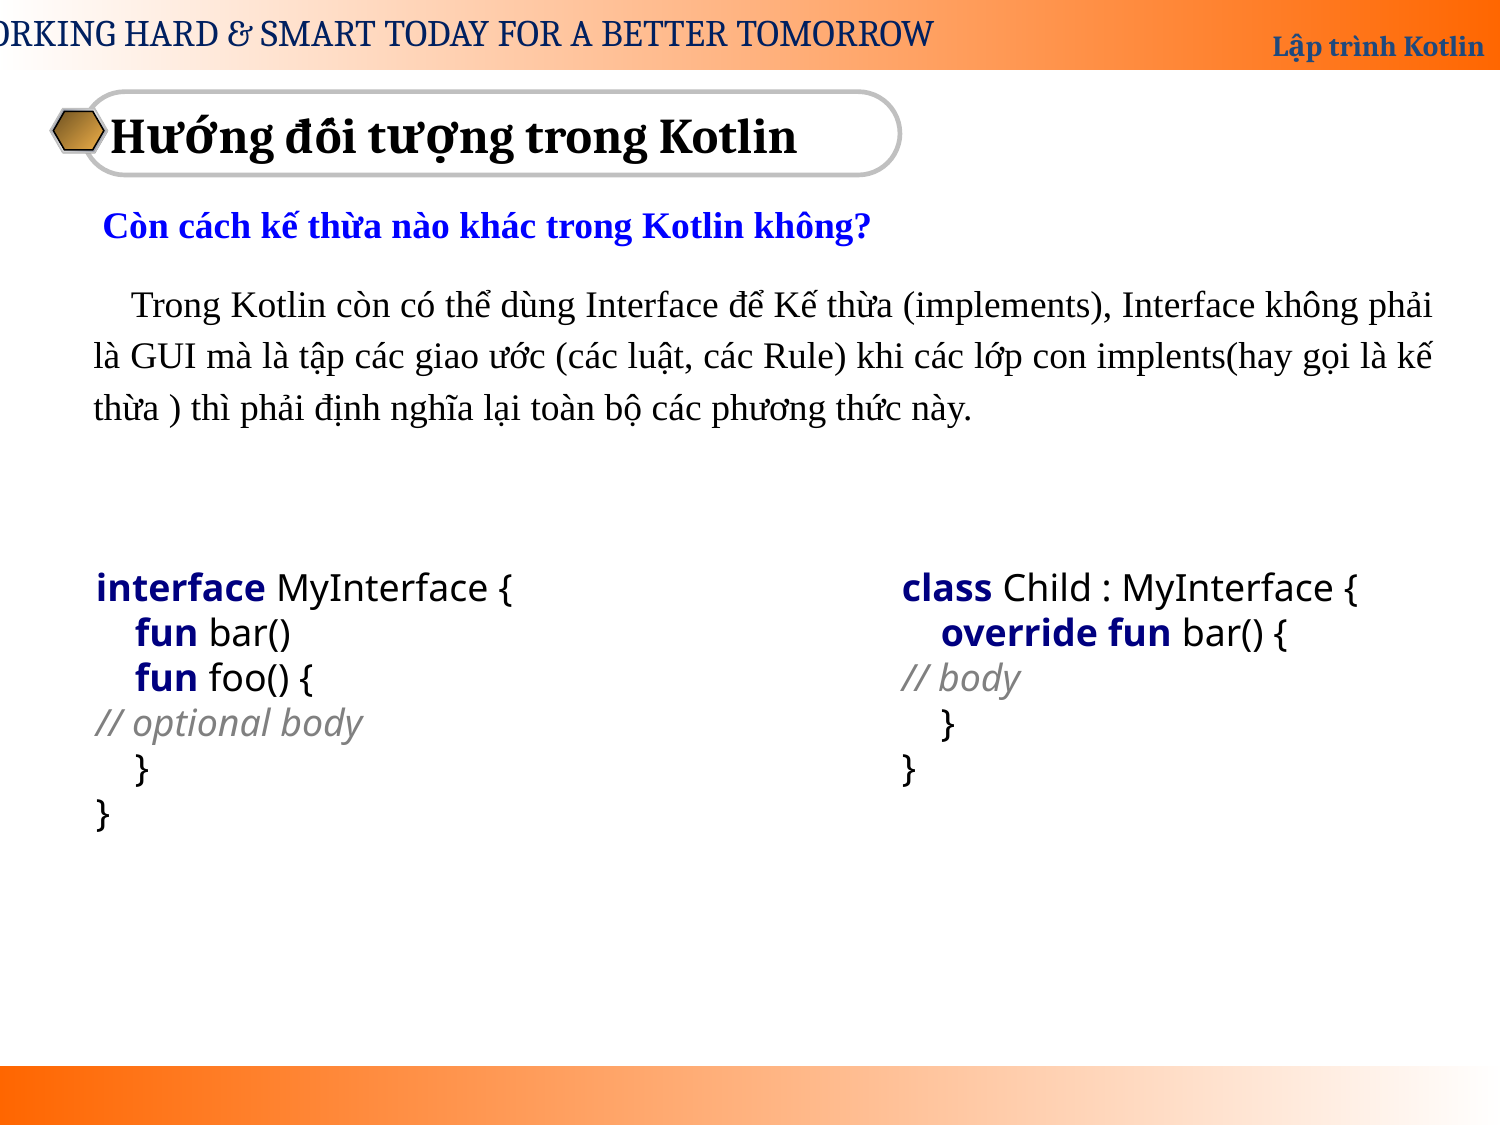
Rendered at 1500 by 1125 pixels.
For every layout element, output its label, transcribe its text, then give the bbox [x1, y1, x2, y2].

text_box interface MyInterface { fun bar() fun foo() { // optional body } } [95, 563, 513, 834]
text_box Còn cách kế thừa nào khác trong Kotlin không? [49, 186, 1238, 253]
text_box Trong Kotlin còn có thể dùng Interface để Kế thừa (implements), Interface không phải là GUI mà là tập các giao ước (các luật, các Rule) khi các lớp con implents(hay gọi là kế thừa ) thì phải định nghĩa lại toàn bộ các phương thức này. [78, 265, 1450, 436]
text_box class Child : MyInterface { override fun bar() { // body } } [901, 563, 1359, 789]
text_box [49, 91, 901, 176]
